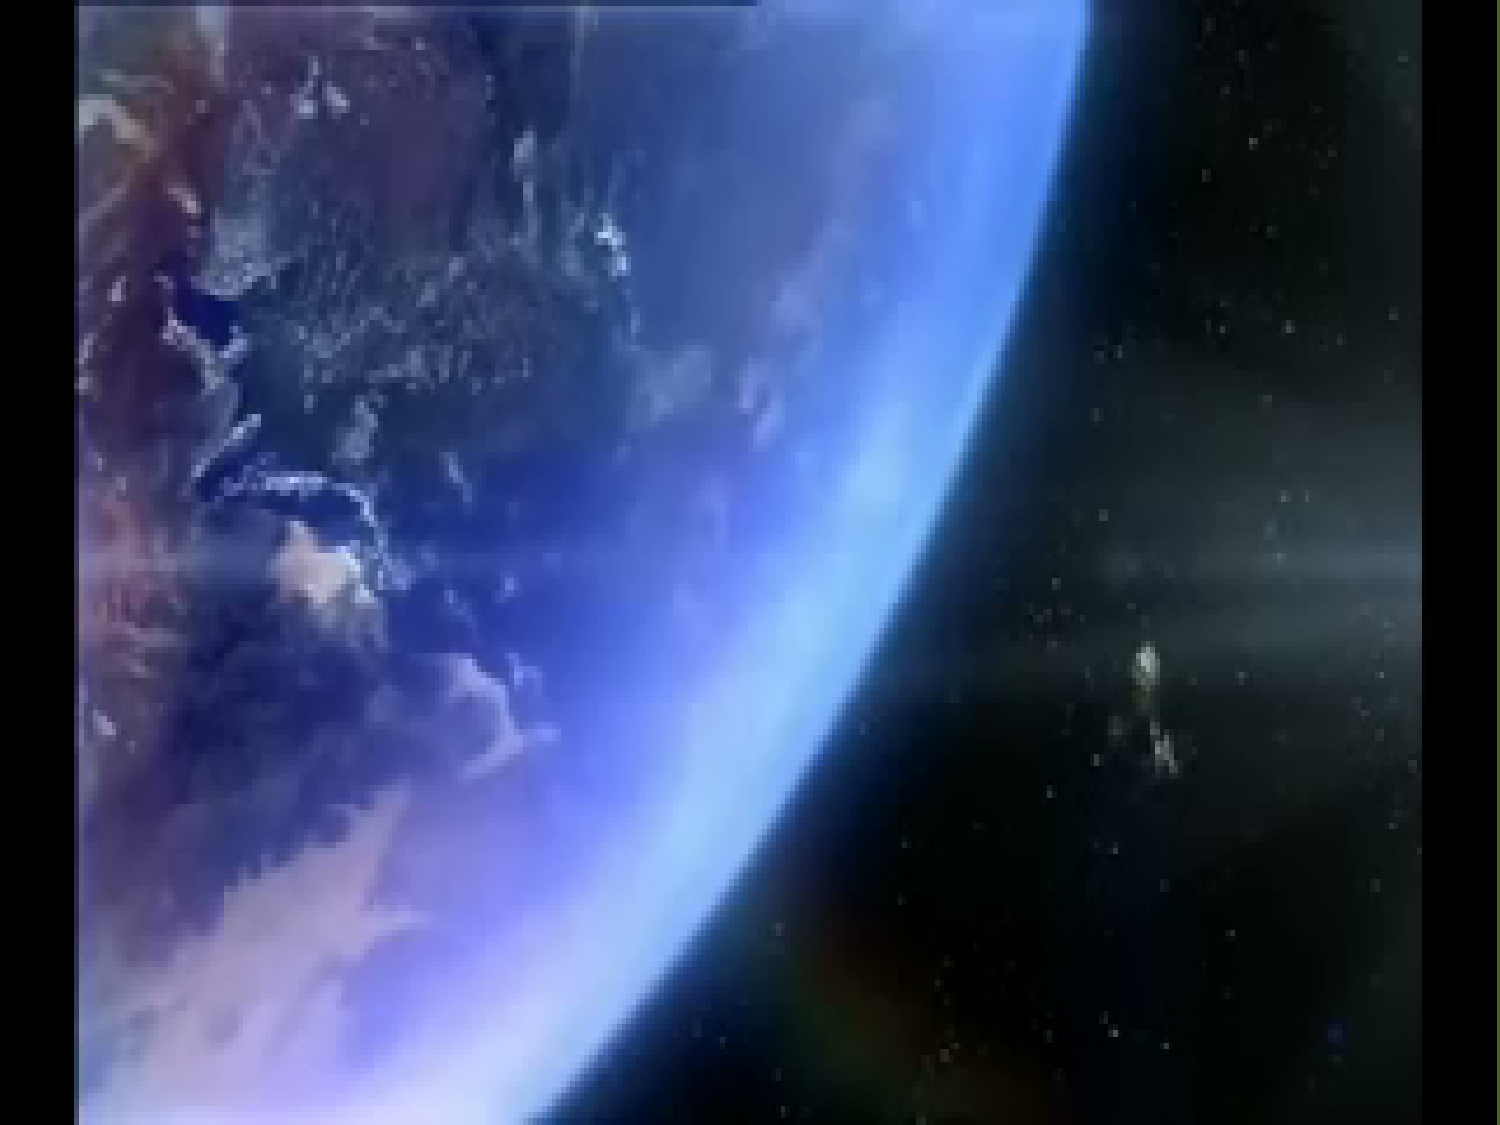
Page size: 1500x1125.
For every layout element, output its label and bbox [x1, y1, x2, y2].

text_box [0, 0, 1498, 1125]
